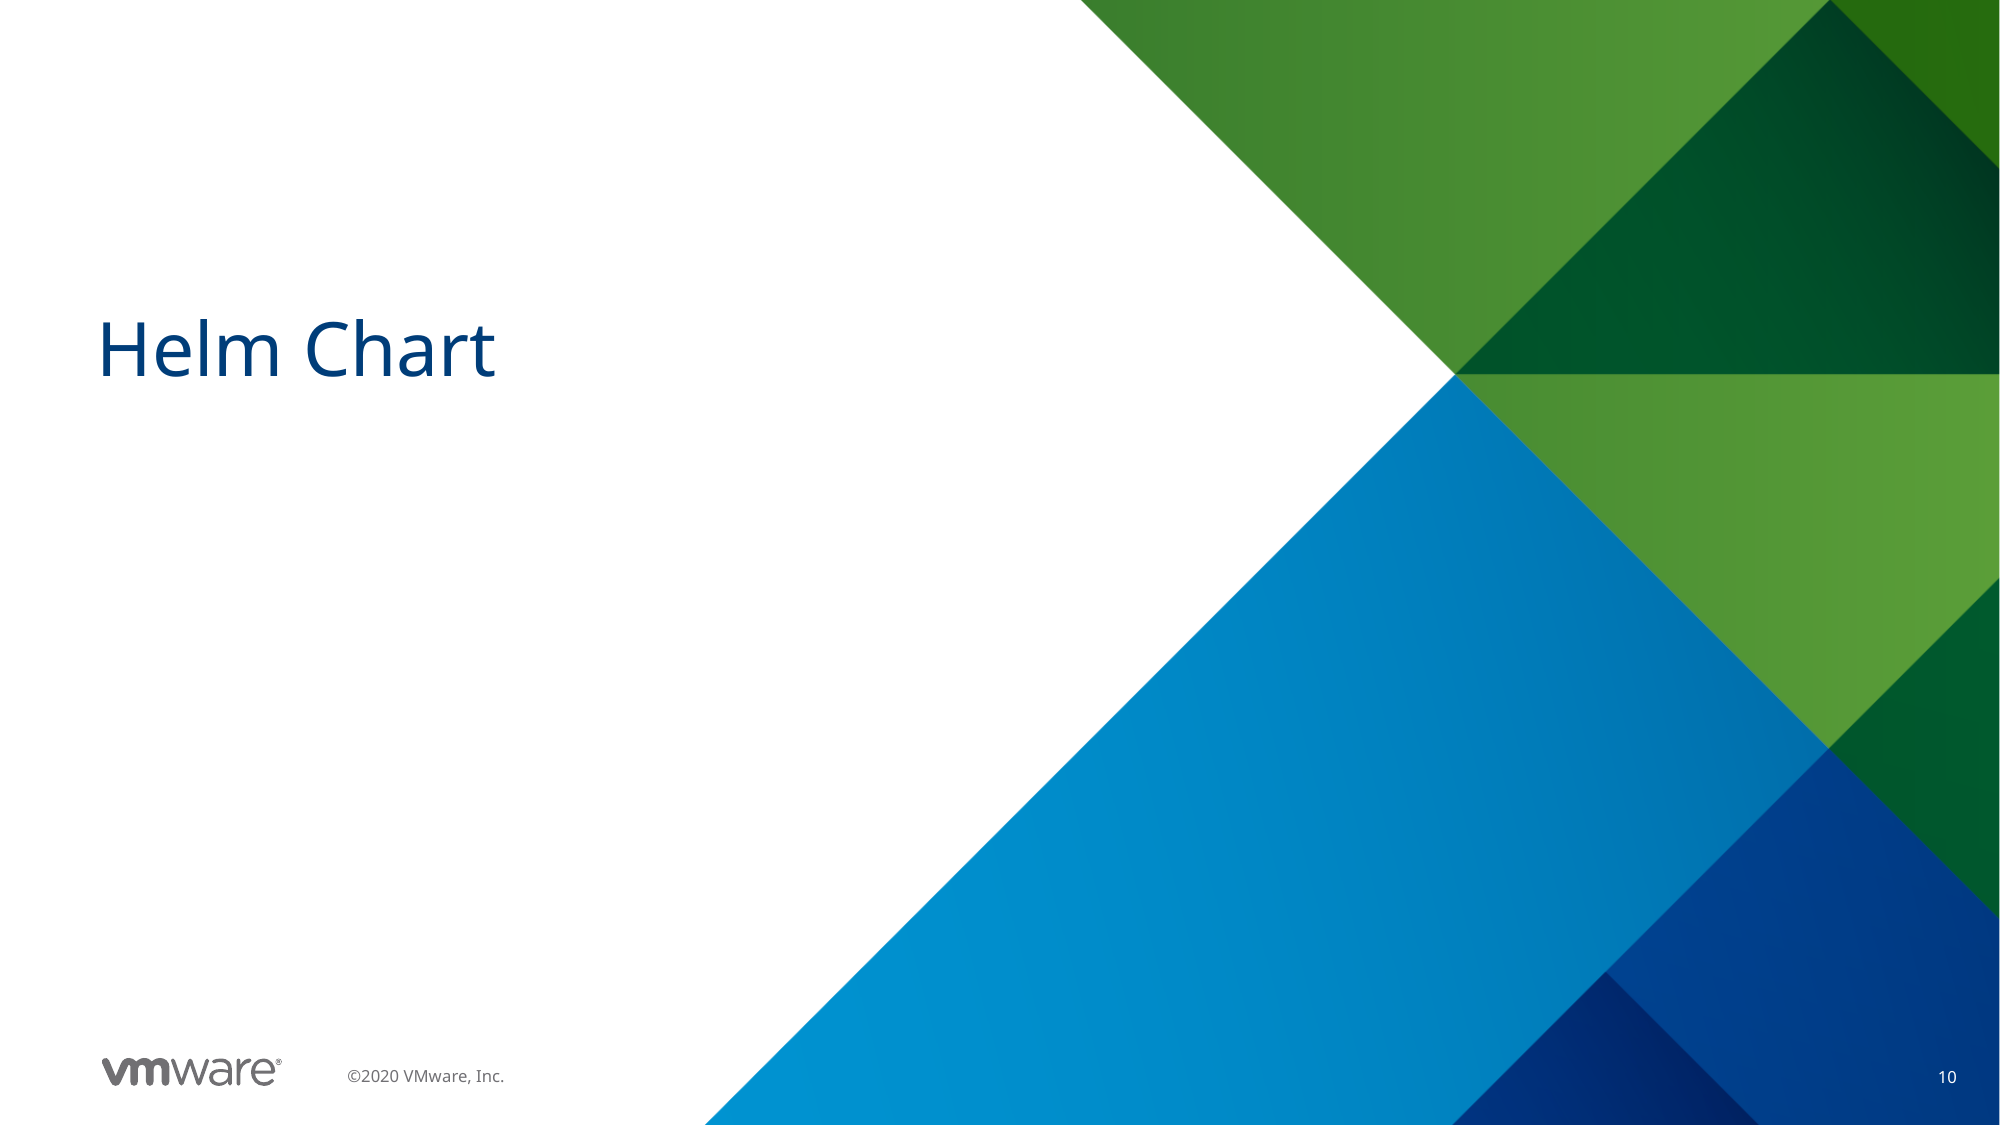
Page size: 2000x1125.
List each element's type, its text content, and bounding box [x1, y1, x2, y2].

title Helm Chart [96, 191, 1151, 394]
picture [695, 0, 2000, 1125]
